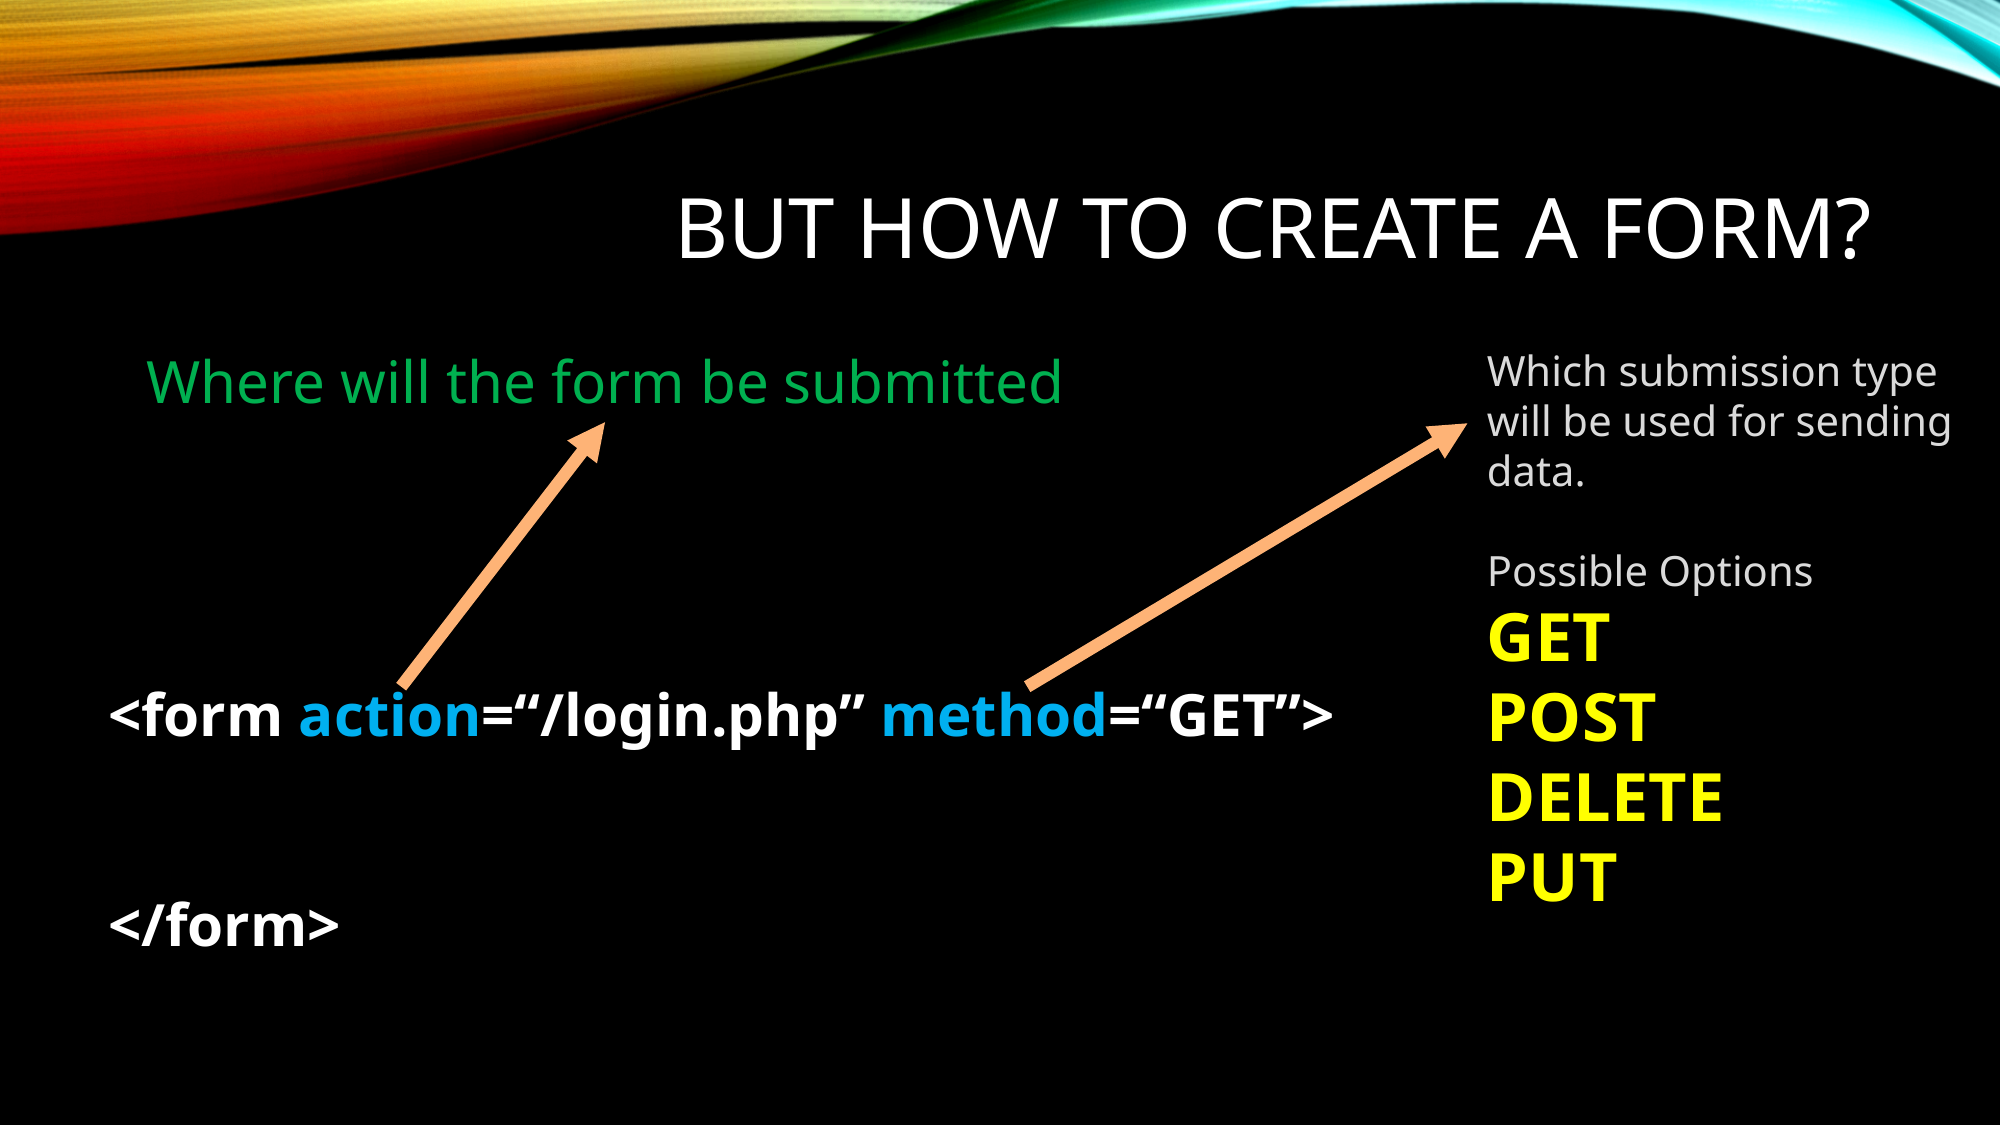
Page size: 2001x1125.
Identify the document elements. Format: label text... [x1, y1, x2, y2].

title But how to create a form? [474, 125, 1888, 338]
picture [0, 0, 2000, 237]
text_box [1026, 423, 1468, 687]
text_box Which submission type will be used for sending data. Possible Options GET POST DELETE PUT [1472, 337, 1969, 923]
text_box Where will the form be submitted [131, 337, 1079, 423]
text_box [400, 423, 606, 687]
text_box <form action=“/login.php” method=“GET”> </form> [93, 670, 1350, 966]
